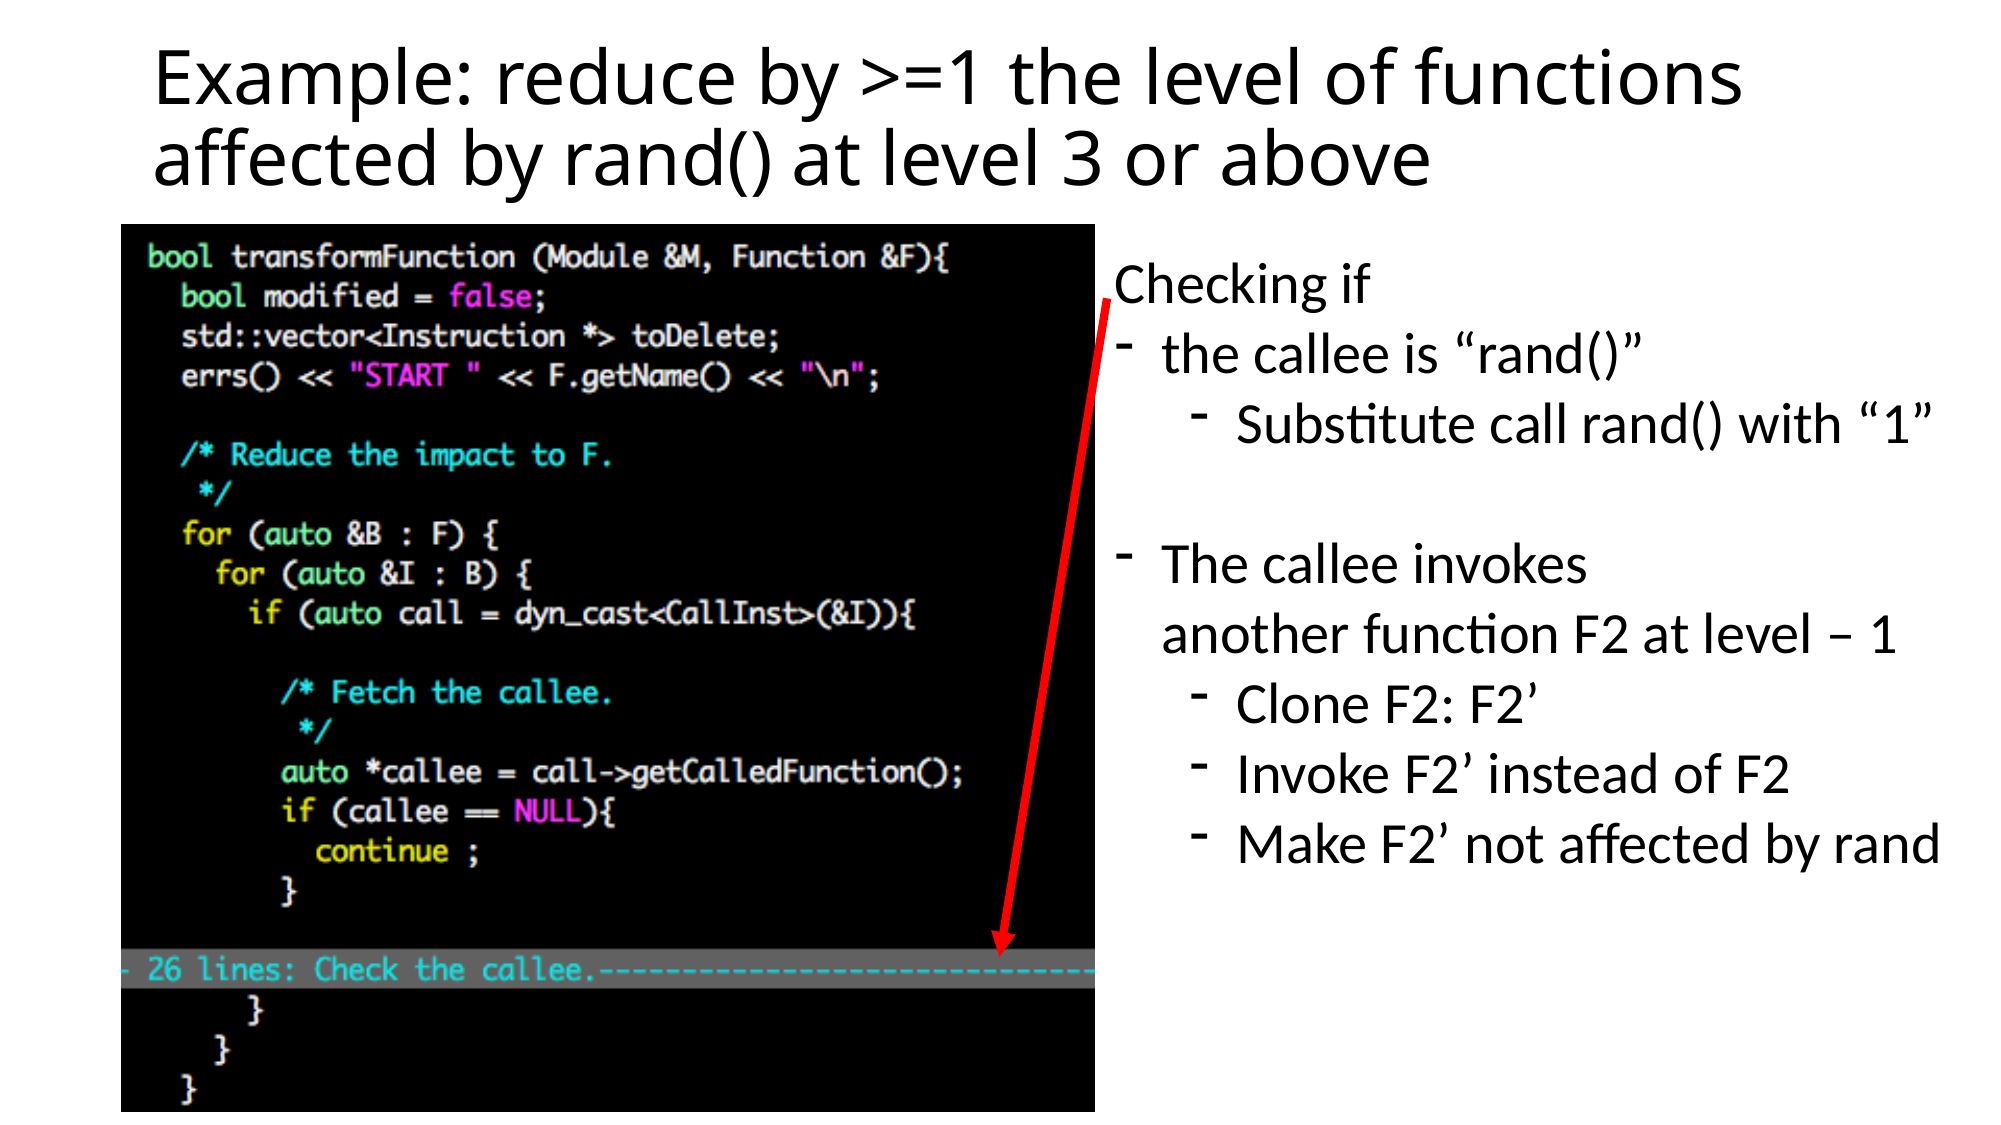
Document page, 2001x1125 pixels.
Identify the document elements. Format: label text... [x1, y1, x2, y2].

picture [121, 224, 1095, 1112]
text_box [999, 298, 1107, 957]
text_box Checking if the callee is “rand()” Substitute call rand() with “1” The callee invokes another function F2 at level – 1 Clone F2: F2’ Invoke F2’ instead of F2 Make F2’ not affected by rand [1099, 237, 1958, 883]
title Example: reduce by >=1 the level of functions affected by rand() at level 3 or above [137, 11, 1863, 230]
